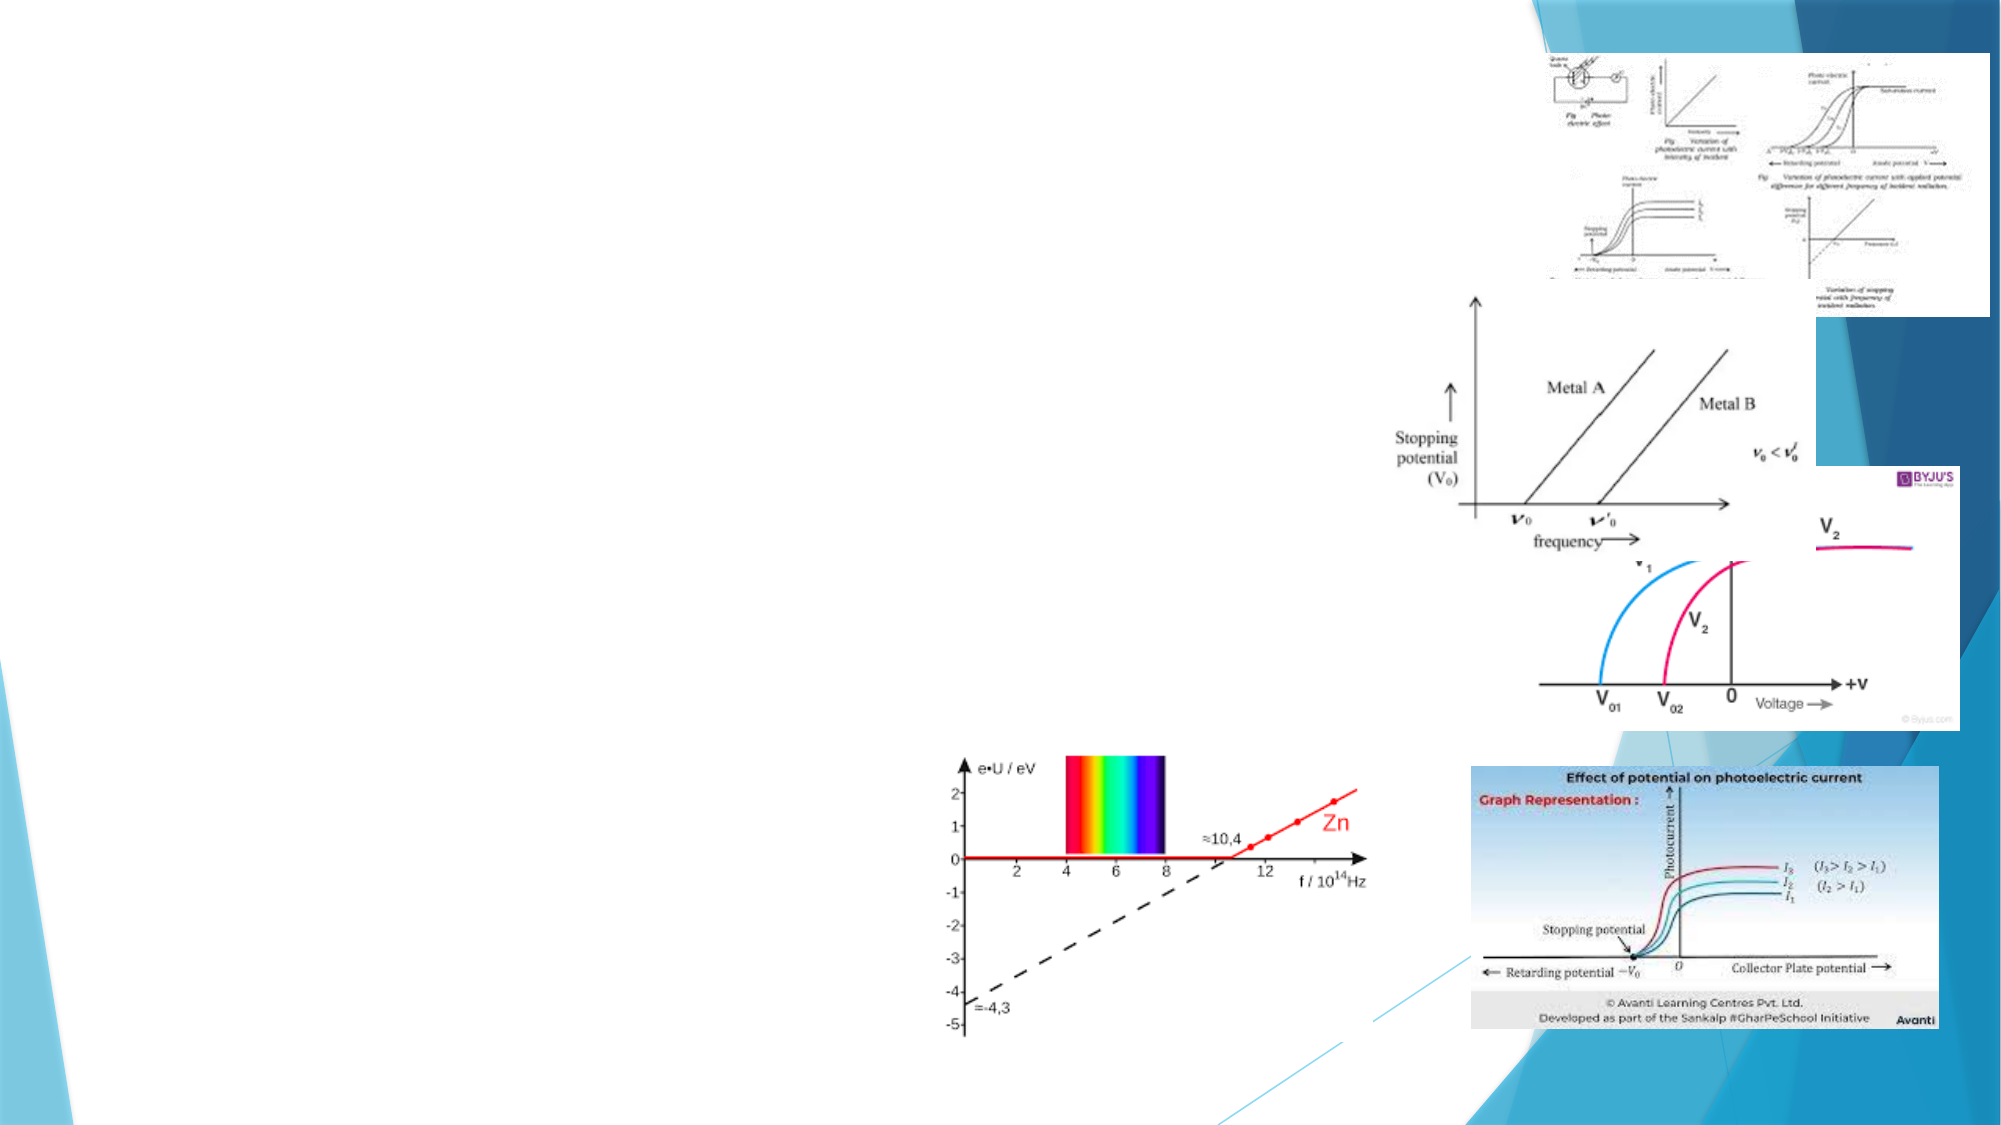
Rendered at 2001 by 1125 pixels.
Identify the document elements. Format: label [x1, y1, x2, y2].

picture [1379, 53, 1990, 732]
picture [943, 753, 1373, 1042]
picture [1470, 765, 1940, 1030]
